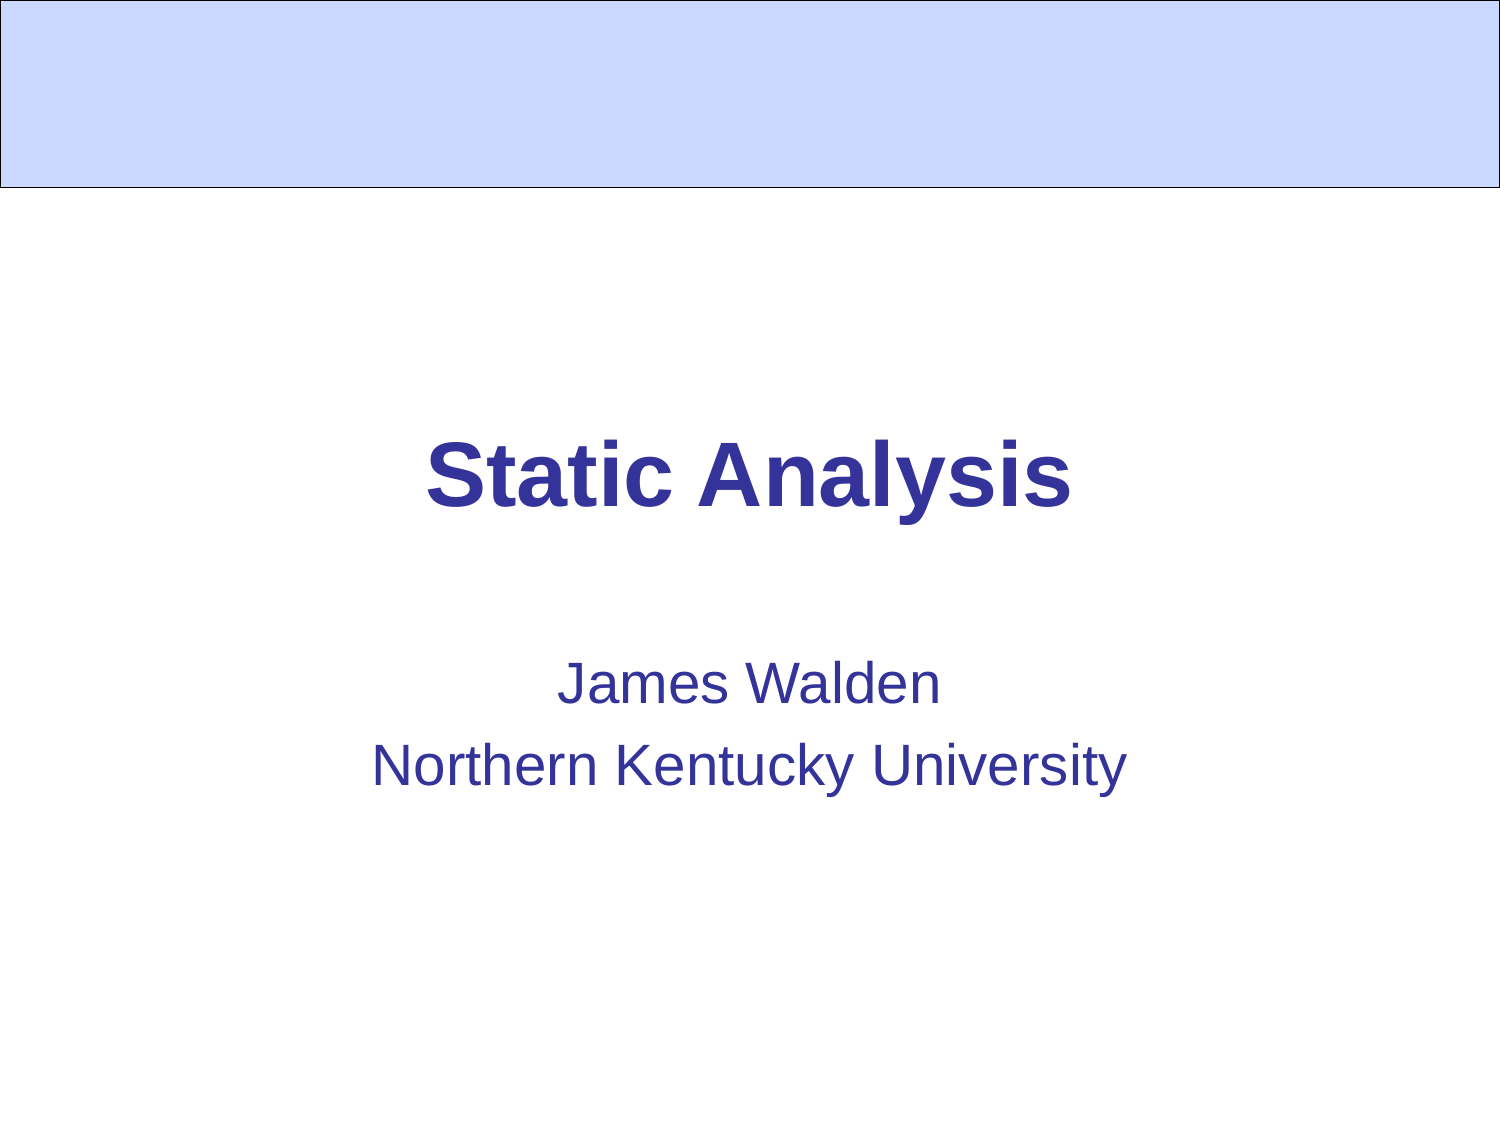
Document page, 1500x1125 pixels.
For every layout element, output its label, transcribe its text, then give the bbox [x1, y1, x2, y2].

title Static Analysis [50, 349, 1450, 591]
subtitle James Walden Northern Kentucky University [225, 637, 1275, 925]
